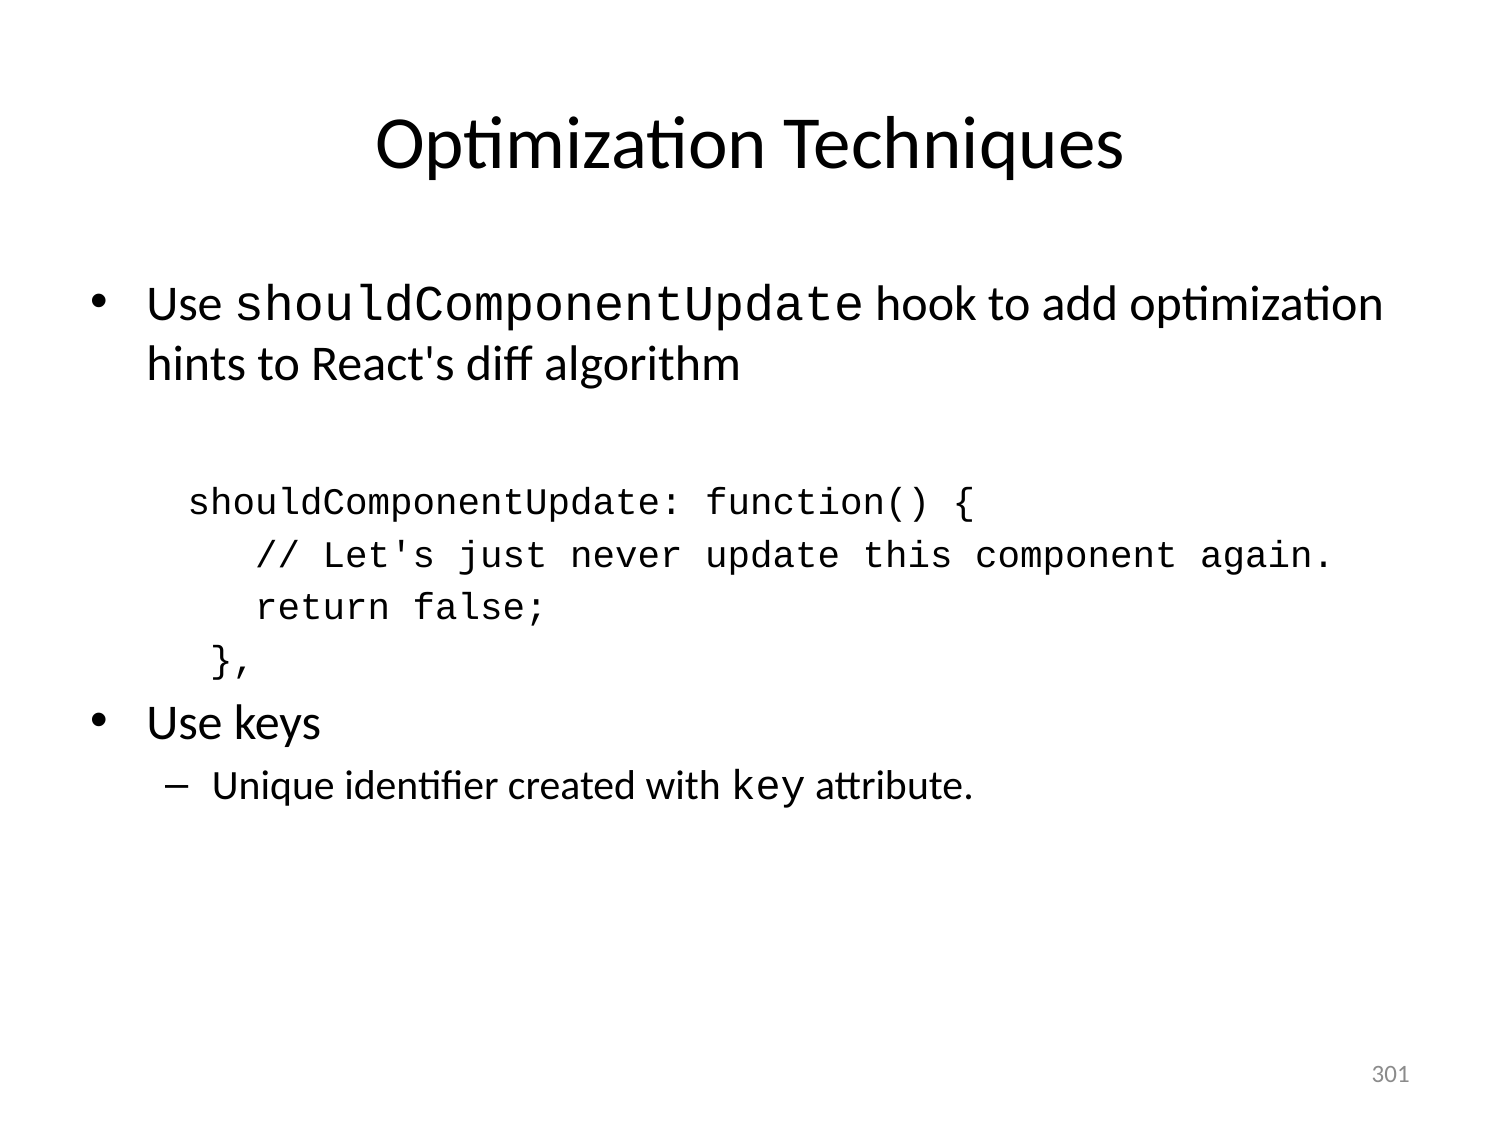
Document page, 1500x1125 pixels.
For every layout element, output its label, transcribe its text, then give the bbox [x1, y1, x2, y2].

list Use shouldComponentUpdate hook to add optimization hints to React's diff algorithm shouldComponentUpdate: function() { // Let's just never update this component again. return false; }, Use keys Unique identifier created with key attribute. [75, 262, 1425, 1005]
title Optimization Techniques [75, 45, 1425, 233]
slide_number 301 [1074, 1042, 1425, 1103]
